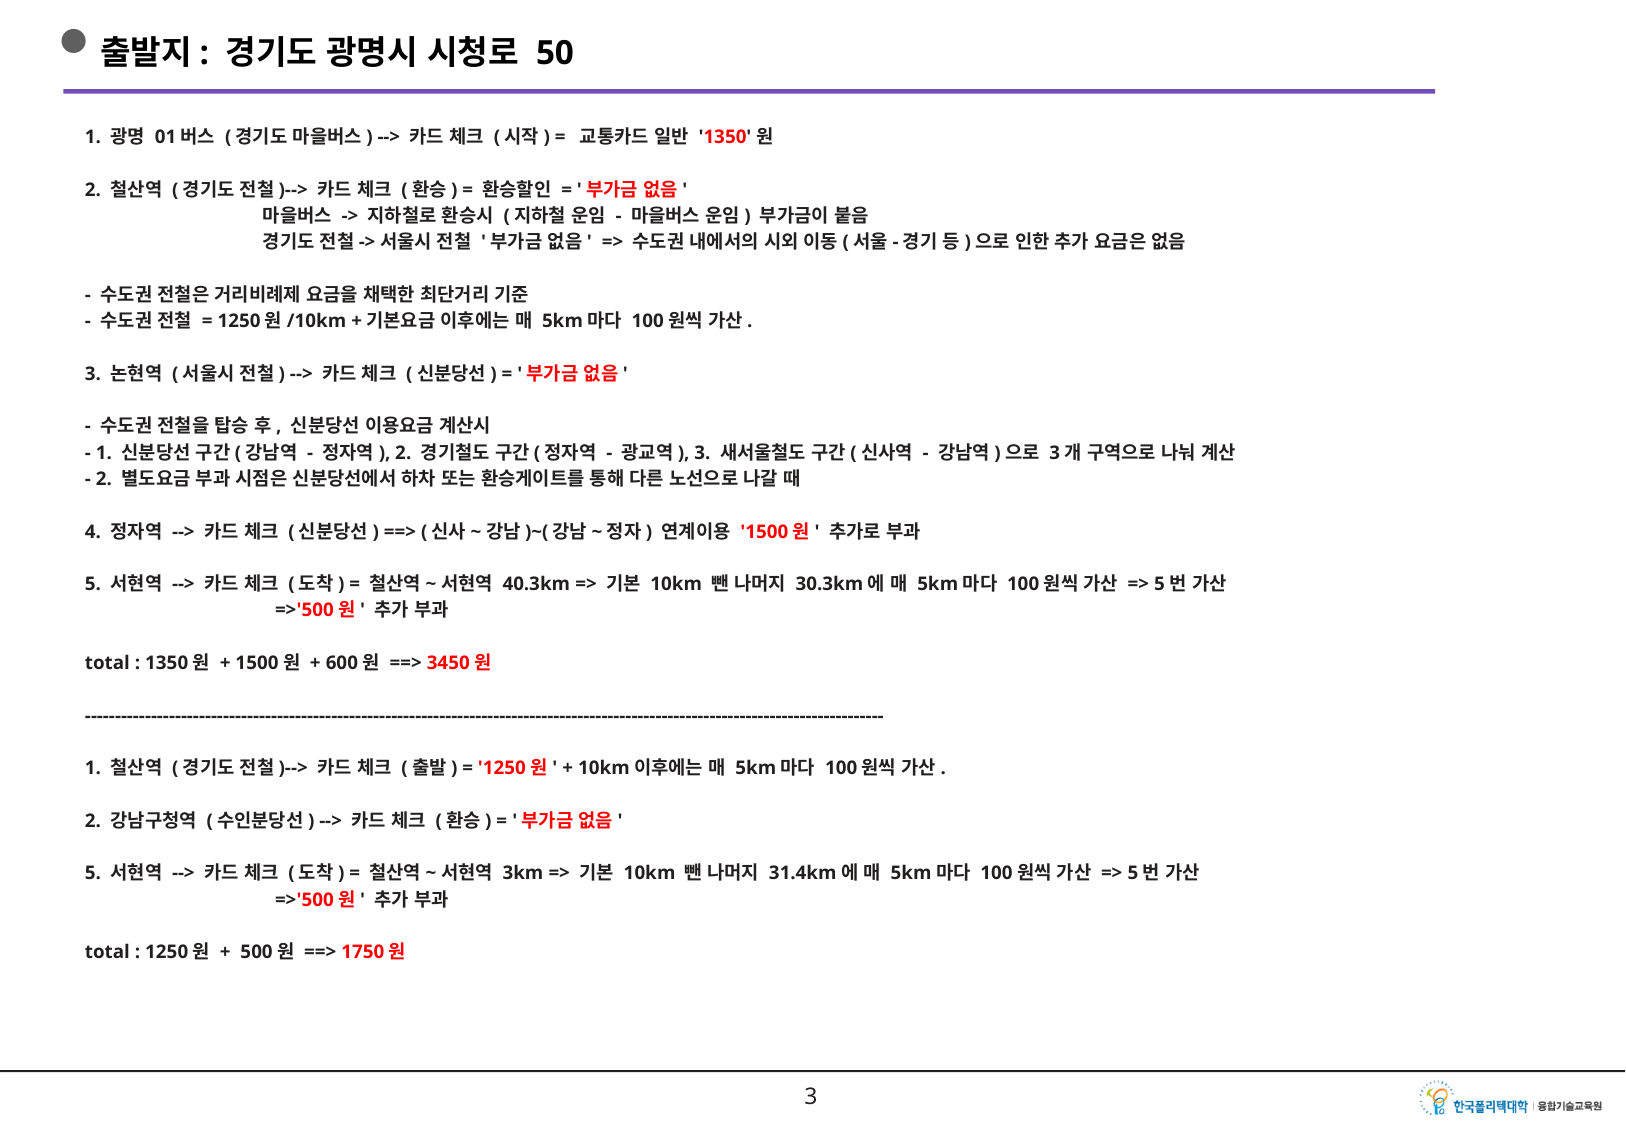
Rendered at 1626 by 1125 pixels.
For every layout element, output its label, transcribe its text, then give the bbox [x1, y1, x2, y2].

picture [1415, 1076, 1604, 1118]
slide_number 2 [765, 1072, 857, 1123]
list 1. 광명 01버스 (경기도 마을버스) --> 카드 체크 (시작) = 교통카드 일반 '1350'원 2. 철산역 (경기도 전철)--> 카드 체크 (환승) = 환승할인 = '부가금 없음' 마을버스 -> 지하철로 환승시 (지하철 운임 - 마을버스 운임) 부가금이 붙음 경기도 전철->서울시 전철 '부가금 없음' => 수도권 내에서의 시외 이동(서울-경기 등)으로 인한 추가 요금은 없음 - 수도권 전철은 거리비례제 요금을 채택한 최단거리 기준 - 수도권 전철 = 1250원/10km +기본요금 이후에는 매 5km마다 100원씩 가산. 3. 논현역 (서울시 전철) --> 카드 체크 (신분당선) = '부가금 없음' - 수도권 전철을 탑승 후, 신분당선 이용요금 계산시 - 1. 신분당선 구간(강남역 - 정자역), 2. 경기철도 구간(정자역 - 광교역), 3. 새서울철도 구간(신사역 - 강남역)으로 3개 구역으로 나눠 계산 - 2. 별도요금 부과 시점은 신분당선에서 하차 또는 환승게이트를 통해 다른 노선으로 나갈 때 4. 정자역 --> 카드 체크 (신분당선) ==> (신사~강남)~(강남~정자) 연계이용 '1500원' 추가로 부과 5. 서현역 --> 카드 체크 (도착) = 철산역~서현역 40.3km => 기본 10km 뺀 나머지 30.3km에 매 5km마다 100원씩 가산 => 5번 가산 =>'500원' 추가 부과 total : 1350원 + 1500원 + 600원 ==> 3450원 ------------------------------------------------------------------------------------------------------------------------------------- 1. 철산역 (경기도 전철)--> 카드 체크 (출발) = '1250원' + 10km이후에는 매 5km마다 100원씩 가산. 2. 강남구청역 (수인분당선) --> 카드 체크 (환승) = '부가금 없음' 5. 서현역 --> 카드 체크 (도착) = 철산역~서현역 3km => 기본 10km 뺀 나머지 31.4km에 매 5km마다 100원씩 가산 => 5번 가산 =>'500원' 추가 부과 total : 1250원 + 500원 ==> 1750원 [70, 117, 1509, 1022]
title 출발지: 경기도 광명시 시청로 50 [44, 0, 1605, 80]
